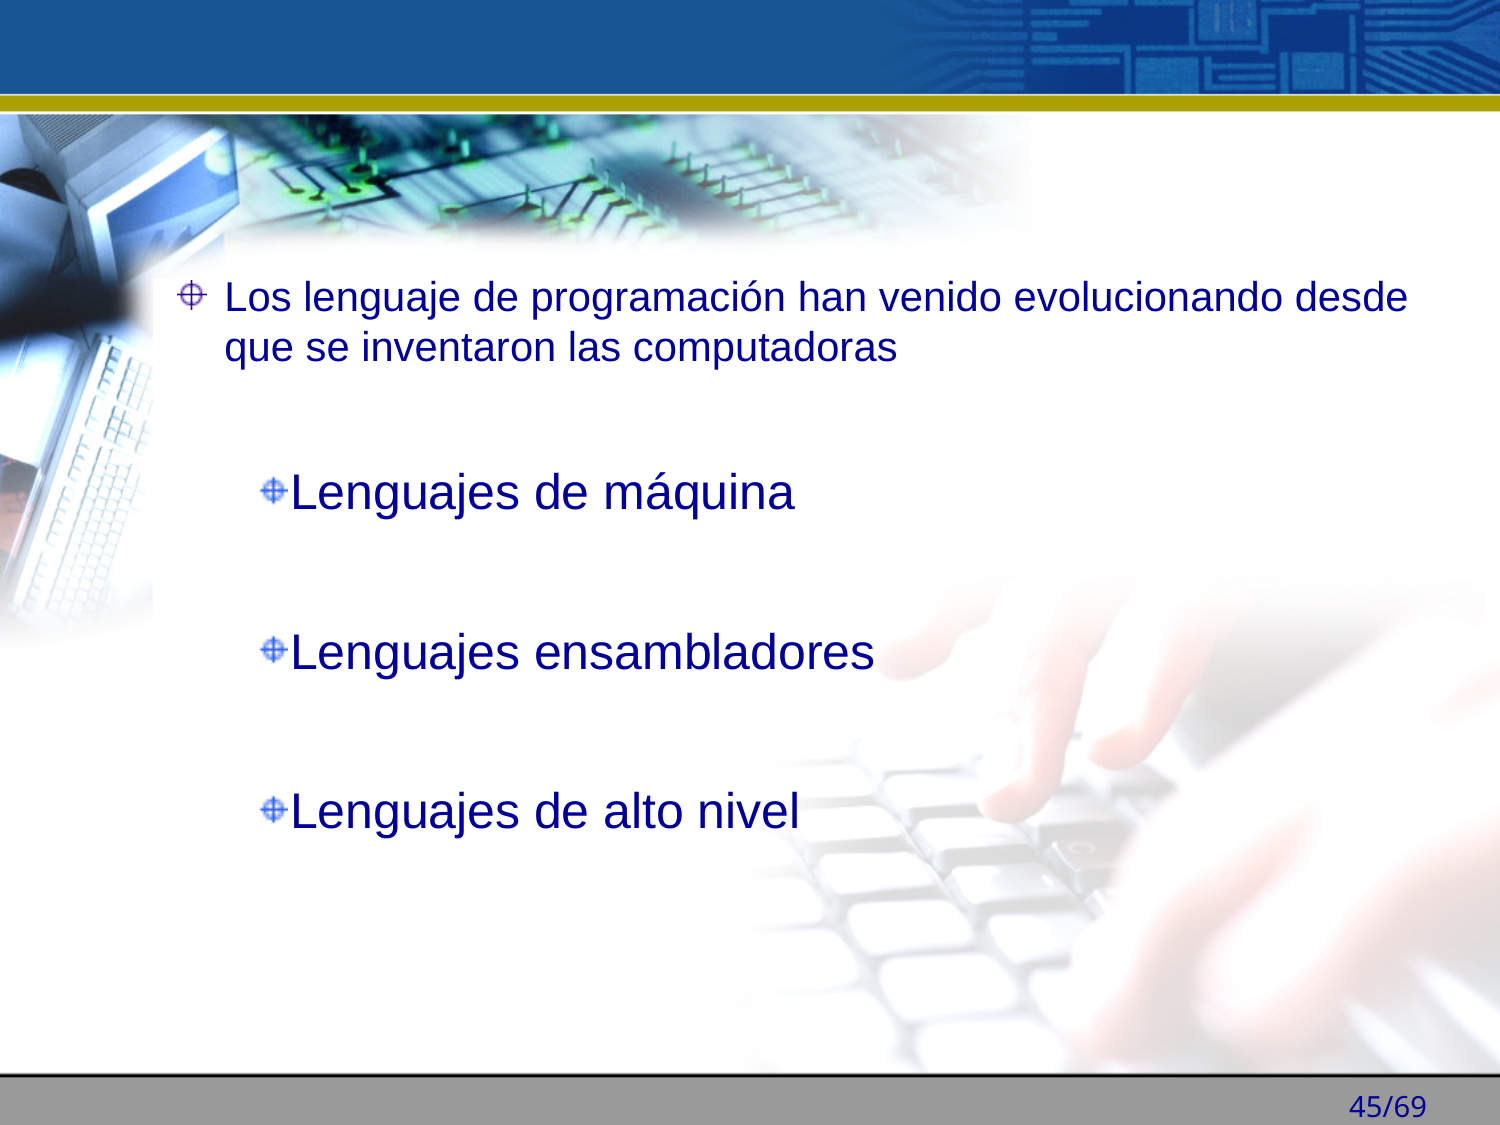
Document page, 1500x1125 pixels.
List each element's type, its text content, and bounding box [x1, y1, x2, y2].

picture [0, 0, 1500, 1125]
list Los lenguaje de programación han venido evolucionando desde que se inventaron las computadoras Lenguajes de máquina Lenguajes ensambladores Lenguajes de alto nivel [87, 262, 1471, 925]
